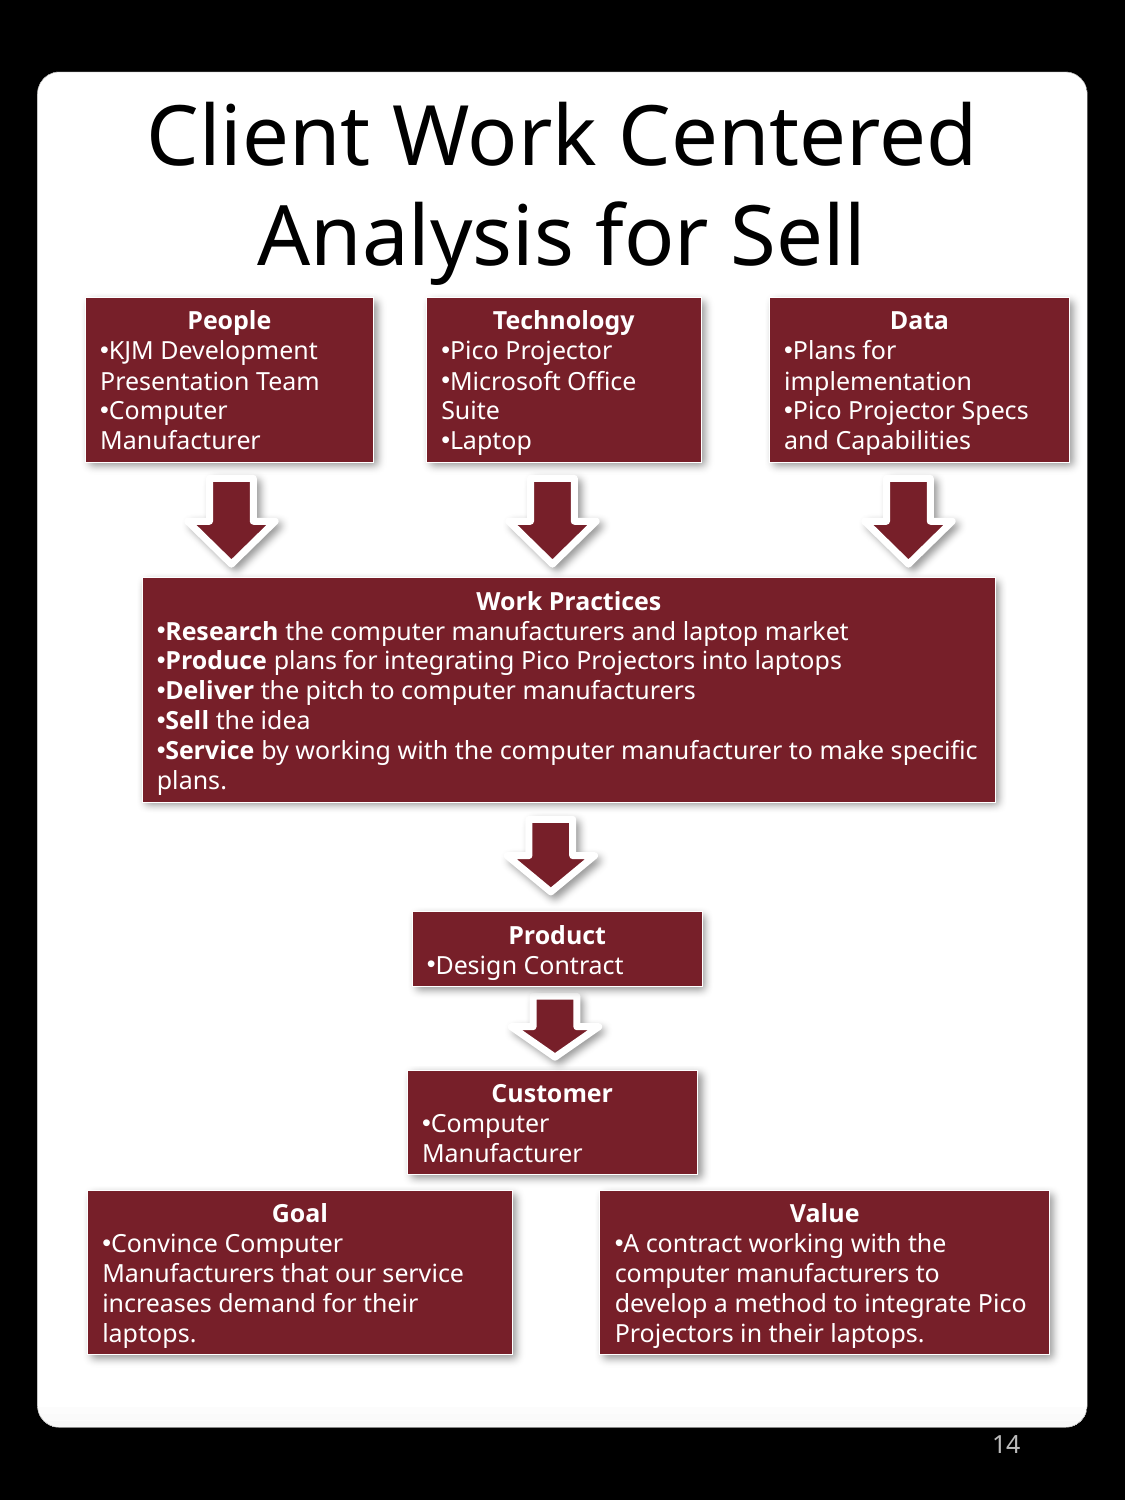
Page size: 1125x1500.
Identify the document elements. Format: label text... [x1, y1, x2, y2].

text_box Work Practices Research the computer manufacturers and laptop market Produce plans for integrating Pico Projectors into laptops Deliver the pitch to computer manufacturers Sell the idea Service by working with the computer manufacturer to make specific plans. [142, 577, 996, 803]
text_box [505, 474, 600, 568]
text_box People KJM Development Presentation Team Computer Manufacturer [85, 297, 374, 463]
text_box Value A contract working with the computer manufacturers to develop a method to integrate Pico Projectors in their laptops. [599, 1190, 1050, 1355]
text_box Client Work Centered Analysis for Sell [37, 74, 1088, 290]
text_box Goal Convince Computer Manufacturers that our service increases demand for their laptops. [87, 1190, 513, 1355]
text_box [861, 474, 956, 568]
slide_number 14 [935, 1420, 1078, 1500]
text_box [507, 996, 603, 1061]
text_box [184, 474, 279, 568]
text_box Technology Pico Projector Microsoft Office Suite Laptop [426, 297, 702, 463]
text_box Data Plans for implementation Pico Projector Specs and Capabilities [769, 297, 1070, 463]
text_box Product Design Contract [412, 911, 703, 987]
text_box [503, 815, 598, 896]
text_box Customer Computer Manufacturer [407, 1070, 698, 1175]
